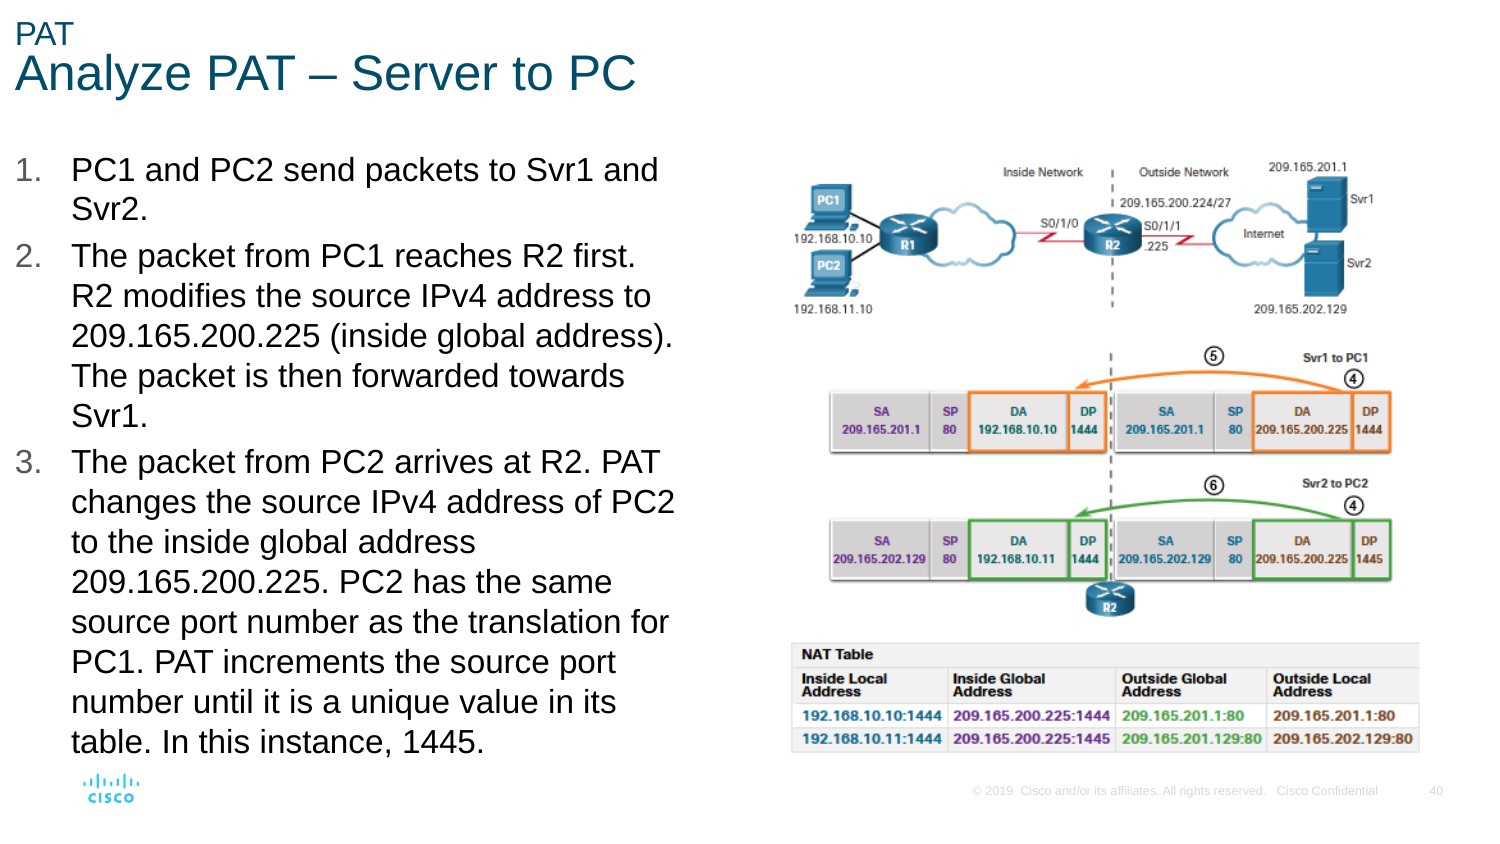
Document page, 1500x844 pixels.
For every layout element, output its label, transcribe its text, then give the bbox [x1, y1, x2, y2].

list PC1 and PC2 send packets to Svr1 and Svr2. The packet from PC1 reaches R2 first. R2 modifies the source IPv4 address to 209.165.200.225 (inside global address). The packet is then forwarded towards Svr1. The packet from PC2 arrives at R2. PAT changes the source IPv4 address of PC2 to the inside global address 209.165.200.225. PC2 has the same source port number as the translation for PC1. PAT increments the source port number until it is a unique value in its table. In this instance, 1445. [0, 140, 695, 767]
title PAT Analyze PAT – Server to PC [0, 0, 1369, 120]
picture [780, 156, 1430, 767]
